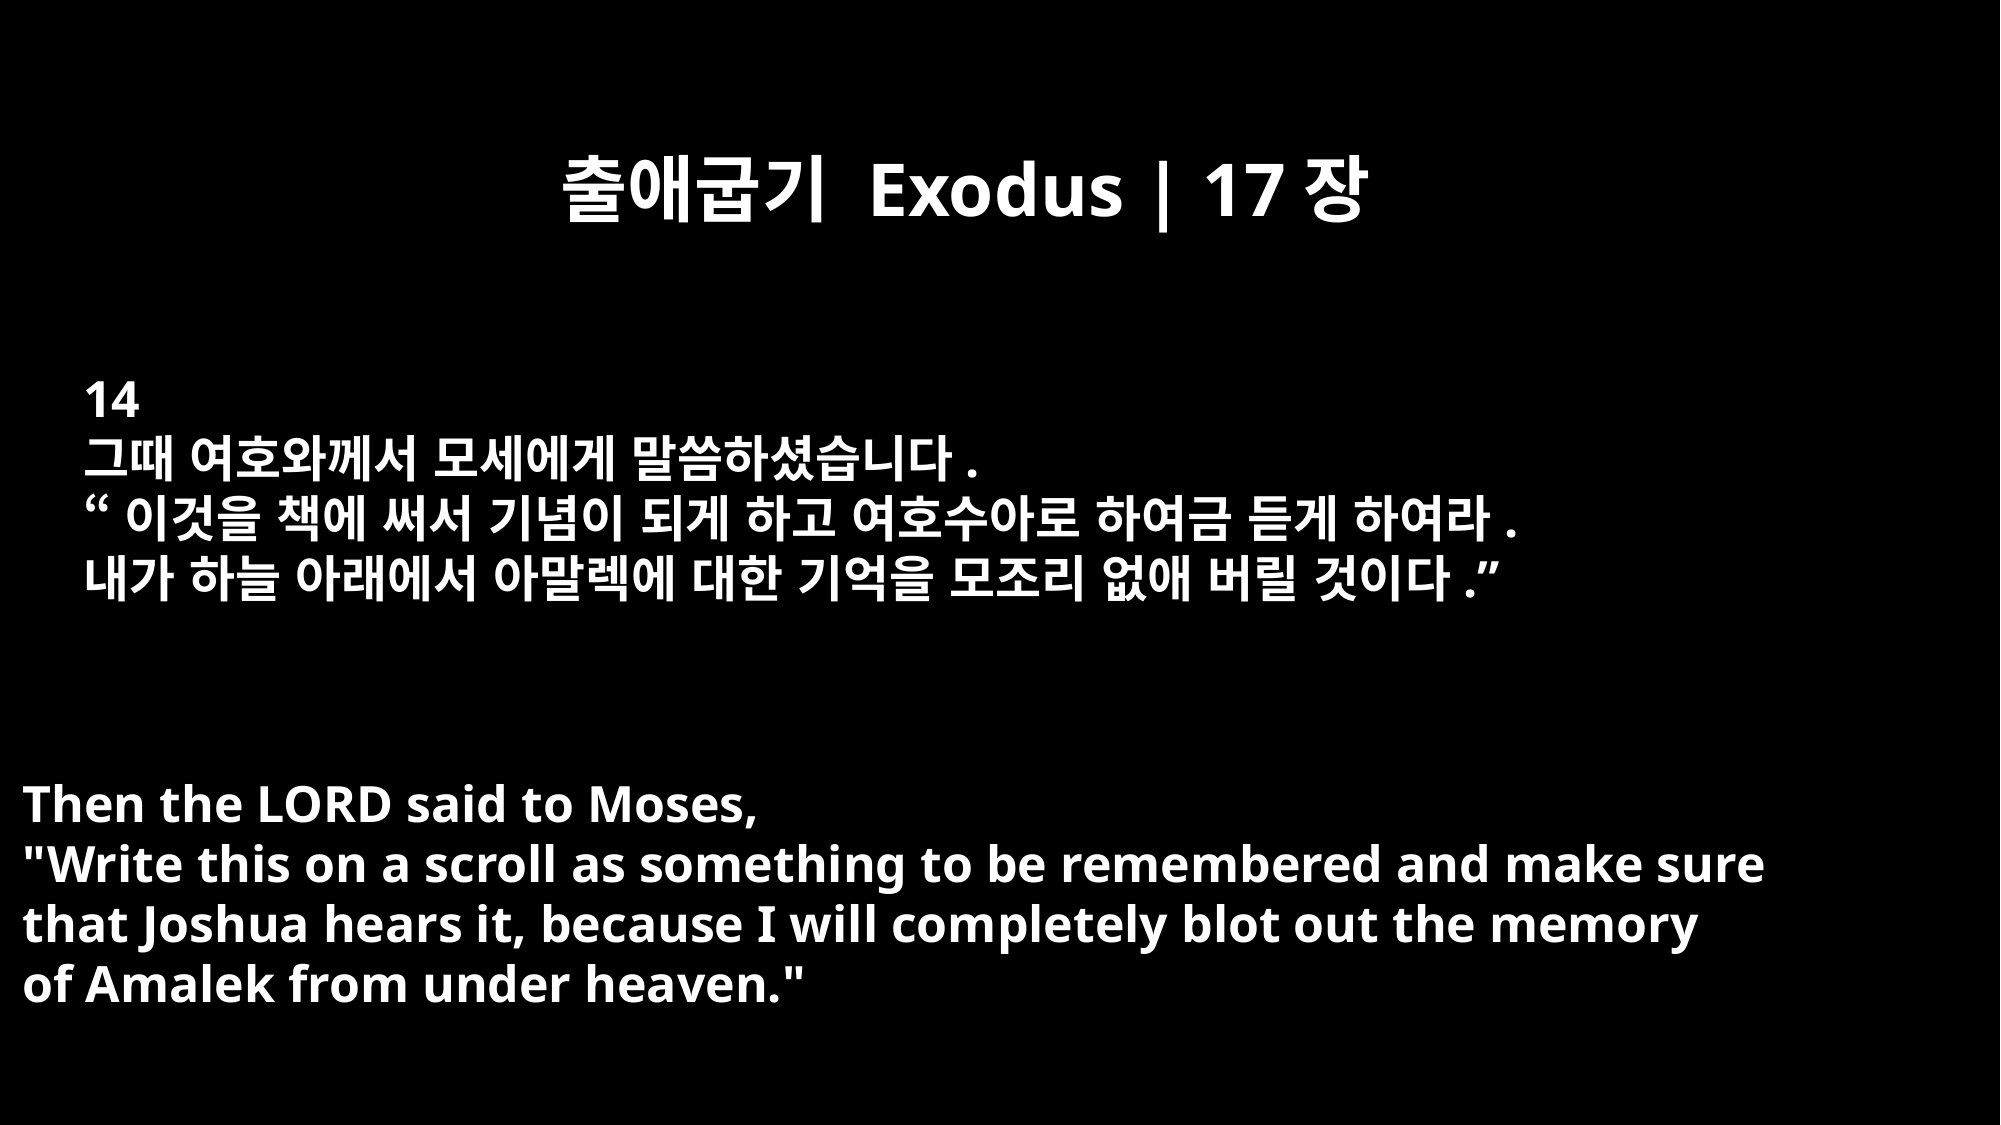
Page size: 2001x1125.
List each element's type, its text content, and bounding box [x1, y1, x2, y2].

text_box Then the LORD said to Moses, "Write this on a scroll as something to be remembered and make sure that Joshua hears it, because I will completely blot out the memory of Amalek from under heaven." [8, 764, 1794, 1020]
text_box 출애굽기 Exodus | 17장 [545, 136, 1387, 239]
text_box 14 그때 여호와께서 모세에게 말씀하셨습니다. “이것을 책에 써서 기념이 되게 하고 여호수아로 하여금 듣게 하여라. 내가 하늘 아래에서 아말렉에 대한 기억을 모조리 없애 버릴 것이다.” [68, 359, 1547, 615]
